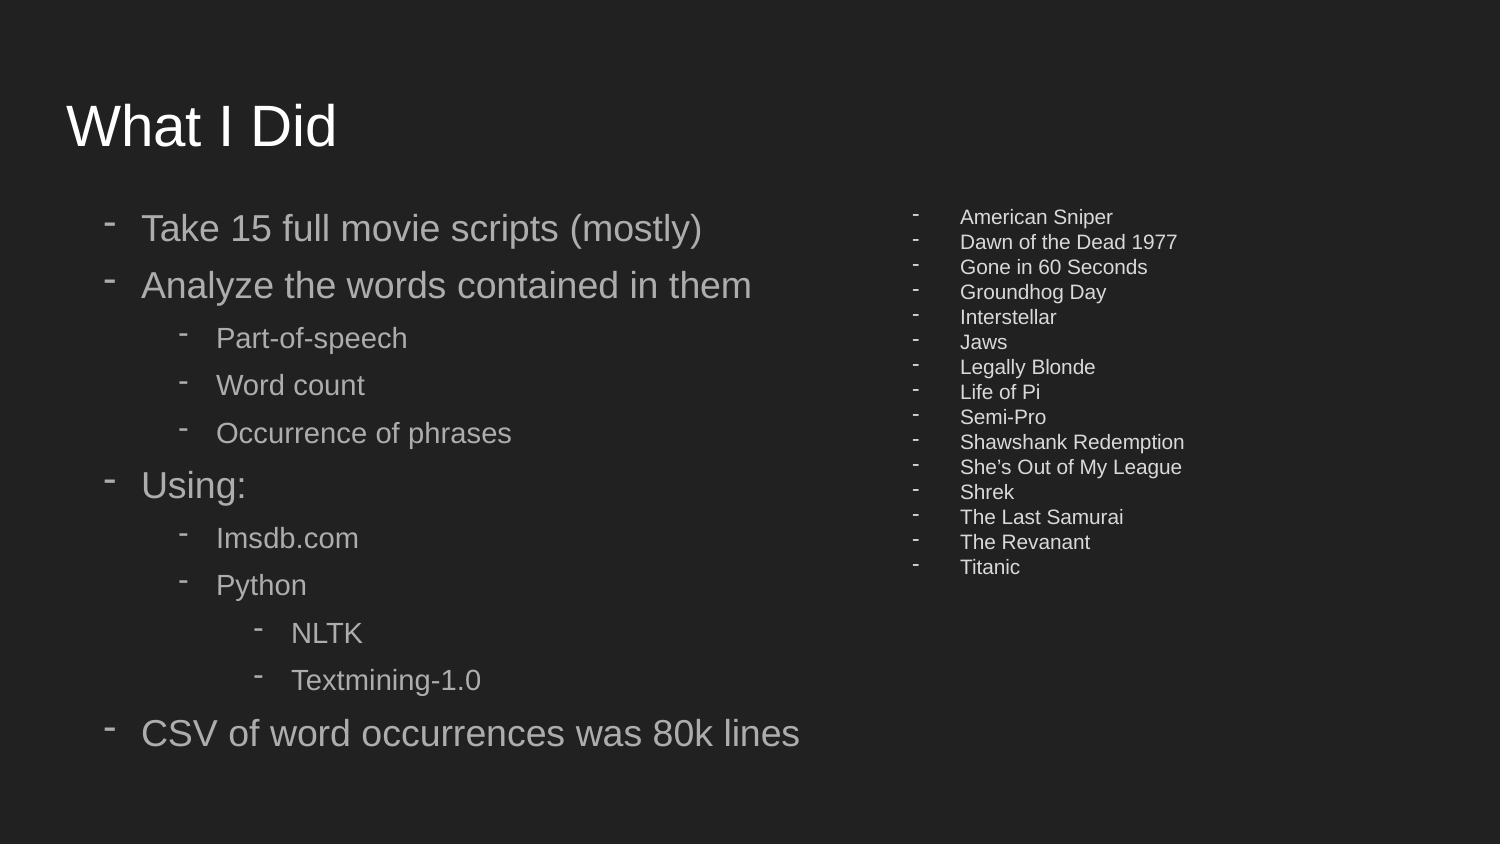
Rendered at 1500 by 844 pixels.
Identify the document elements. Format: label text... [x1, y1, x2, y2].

text_box American Sniper Dawn of the Dead 1977 Gone in 60 Seconds Groundhog Day Interstellar Jaws Legally Blonde Life of Pi Semi-Pro Shawshank Redemption She’s Out of My League Shrek The Last Samurai The Revanant Titanic [870, 189, 1449, 781]
list Take 15 full movie scripts (mostly) Analyze the words contained in them Part-of-speech Word count Occurrence of phrases Using: Imsdb.com Python NLTK Textmining-1.0 CSV of word occurrences was 80k lines [51, 189, 843, 750]
title What I Did [51, 72, 1449, 167]
